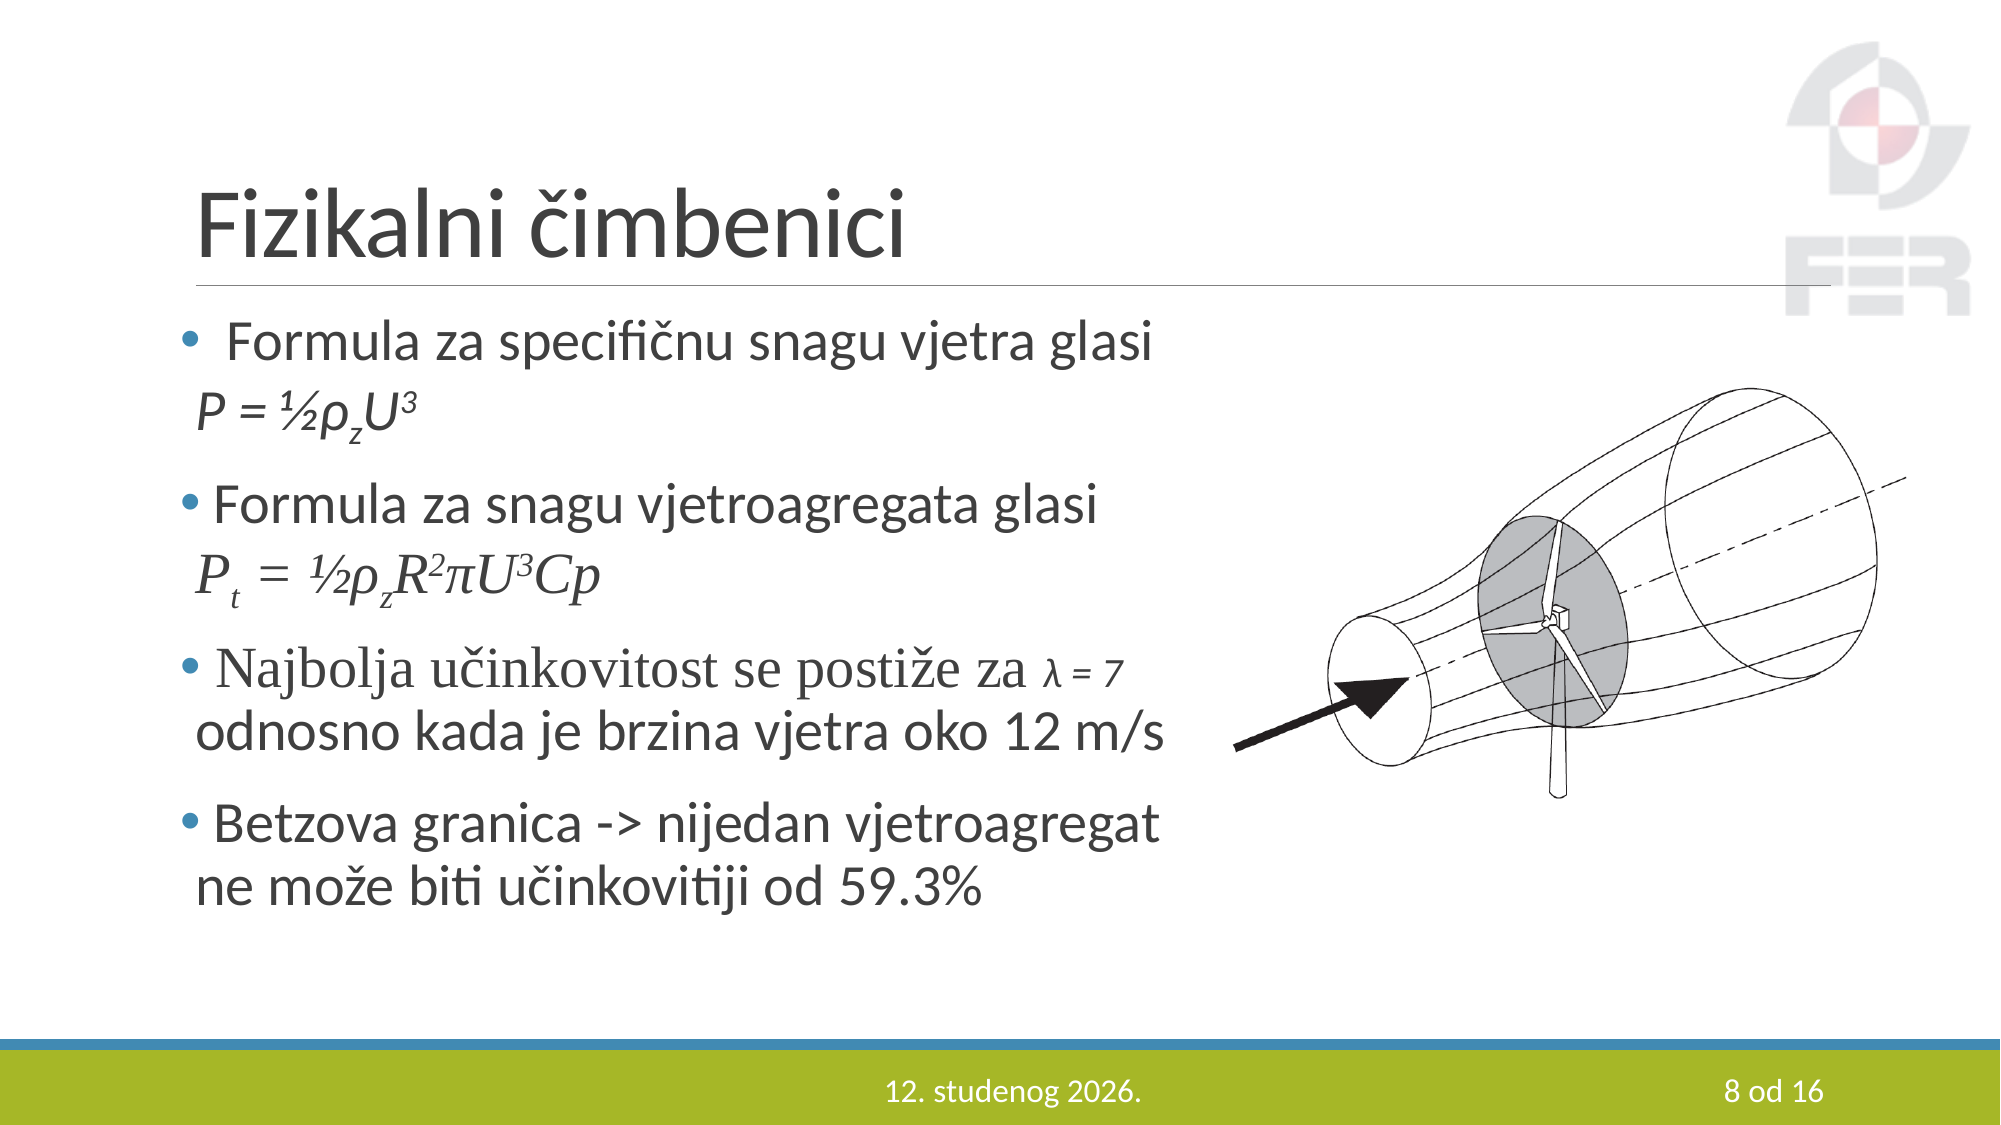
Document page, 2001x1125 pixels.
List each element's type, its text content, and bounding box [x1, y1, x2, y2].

picture [1761, 3, 1998, 355]
title Fizikalni čimbenici [180, 47, 1830, 285]
slide_number 29. svibnja 2017. [810, 1059, 1217, 1120]
slide_number 8 od 16 [1624, 1059, 1840, 1120]
list Formula za specifičnu snagu vjetra glasi P = ½ρzU3 Formula za snagu vjetroagregata glasi Pt = ½ρzR2πU3Cp Najbolja učinkovitost se postiže za λ = 7 odnosno kada je brzina vjetra oko 12 m/s Betzova granica -> nijedan vjetroagregat ne može biti učinkovitiji od 59.3% [180, 302, 1188, 963]
picture [1215, 361, 1931, 827]
